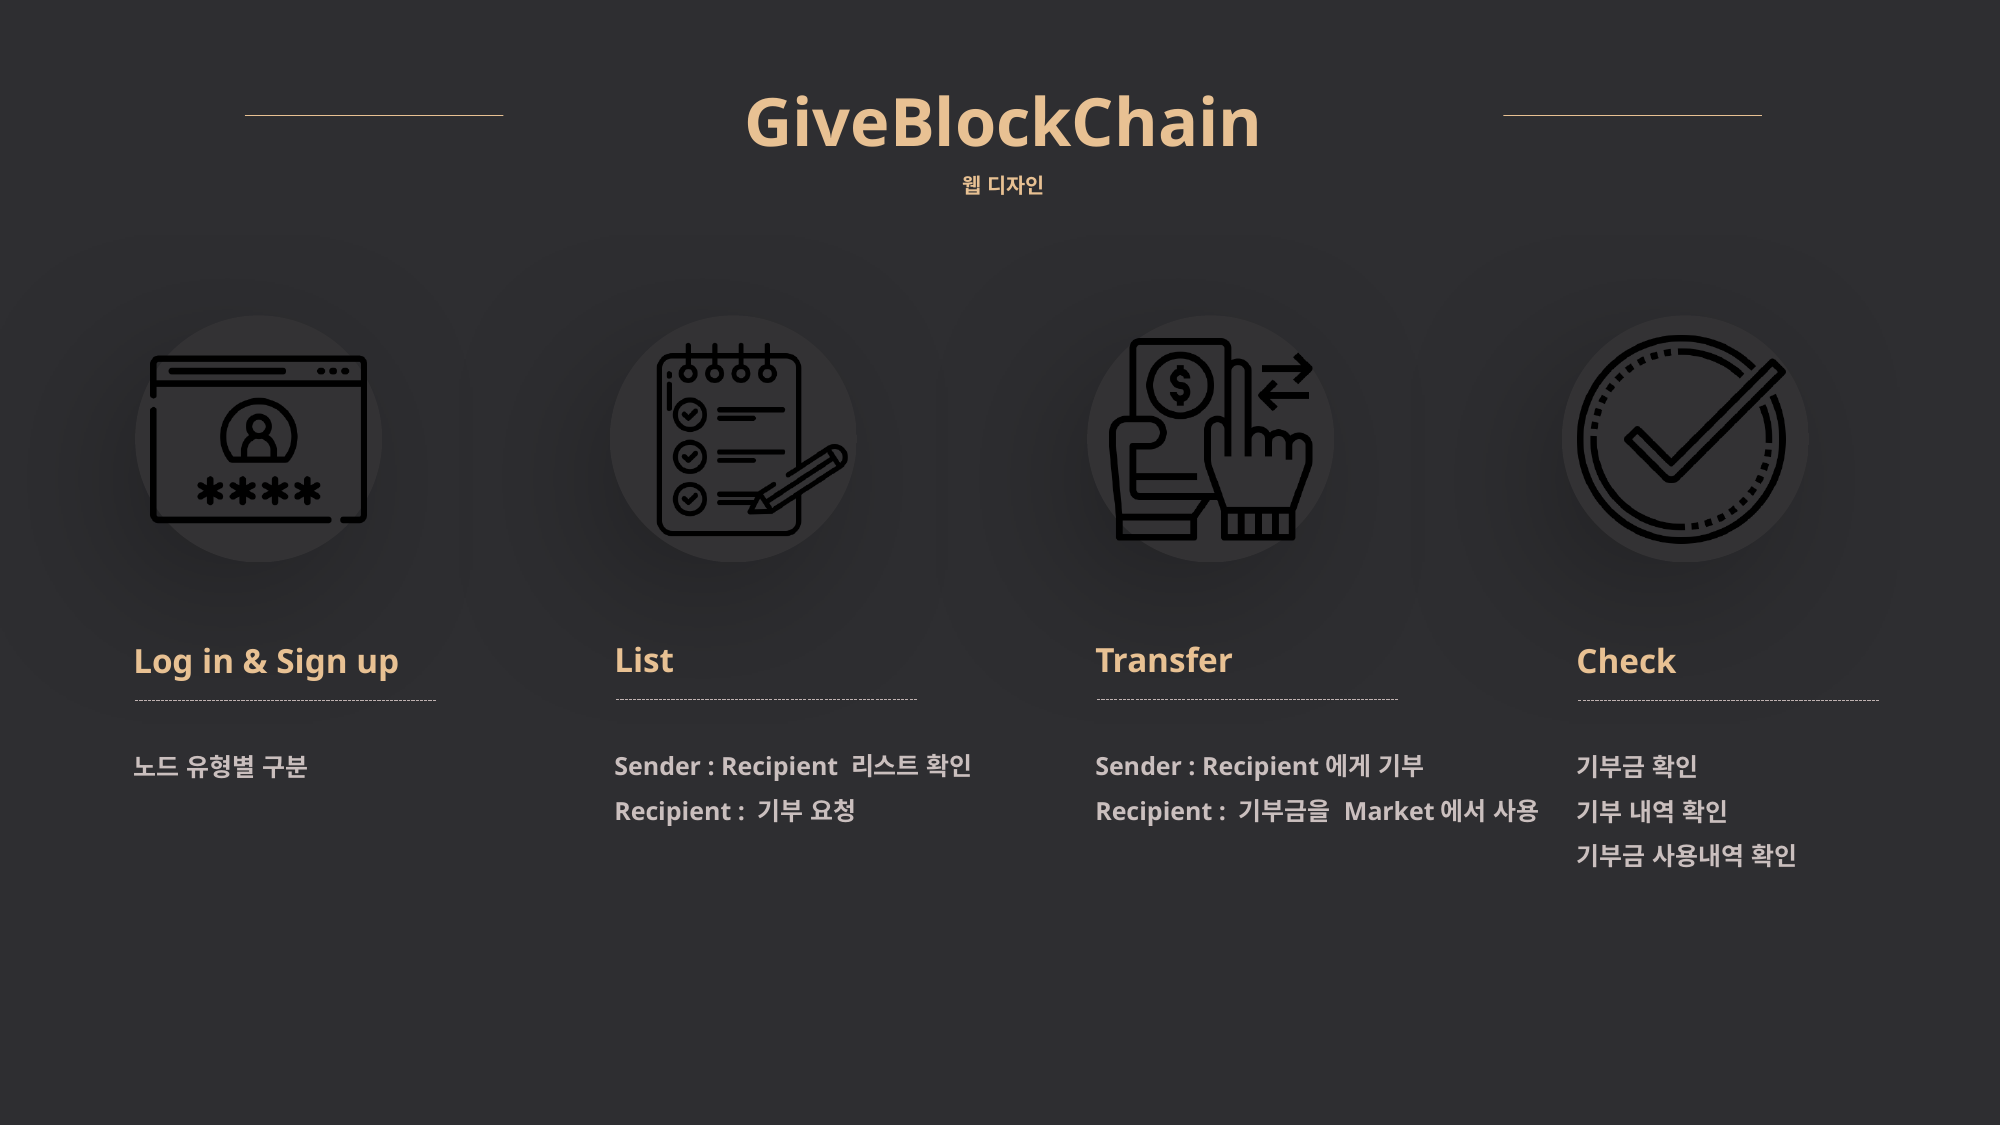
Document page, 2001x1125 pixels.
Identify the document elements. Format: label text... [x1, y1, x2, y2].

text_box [118, 315, 599, 792]
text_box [1561, 315, 2000, 876]
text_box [1080, 315, 1561, 830]
text_box GiveBlockChain 웹 디자인 [503, 116, 1504, 205]
text_box GiveBlockChain 웹 디자인 [503, 32, 1504, 115]
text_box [599, 315, 1080, 830]
